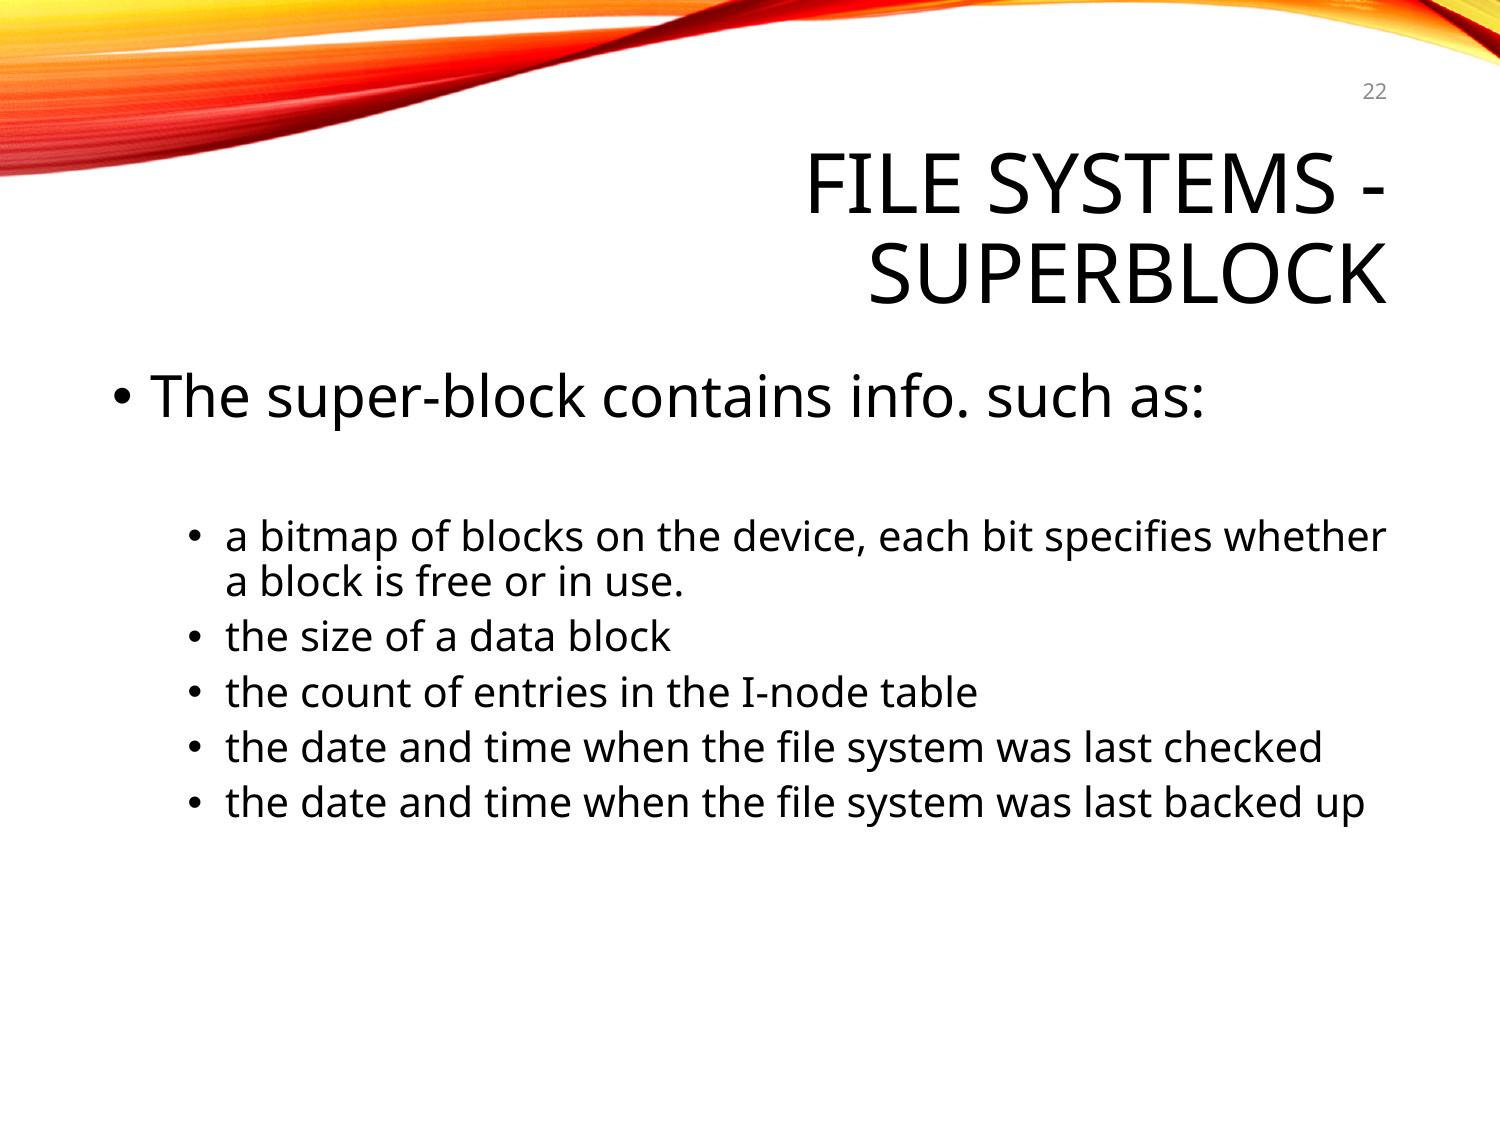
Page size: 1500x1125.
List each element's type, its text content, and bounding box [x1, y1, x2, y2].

list The super-block contains info. such as: a bitmap of blocks on the device, each bit specifies whether a block is free or in use. the size of a data block the count of entries in the I-node table the date and time when the file system was last checked the date and time when the file system was last backed up [97, 360, 1403, 1028]
title File Systems - Superblock [356, 125, 1403, 338]
slide_number 22 [1078, 62, 1403, 123]
picture [0, 0, 1500, 178]
